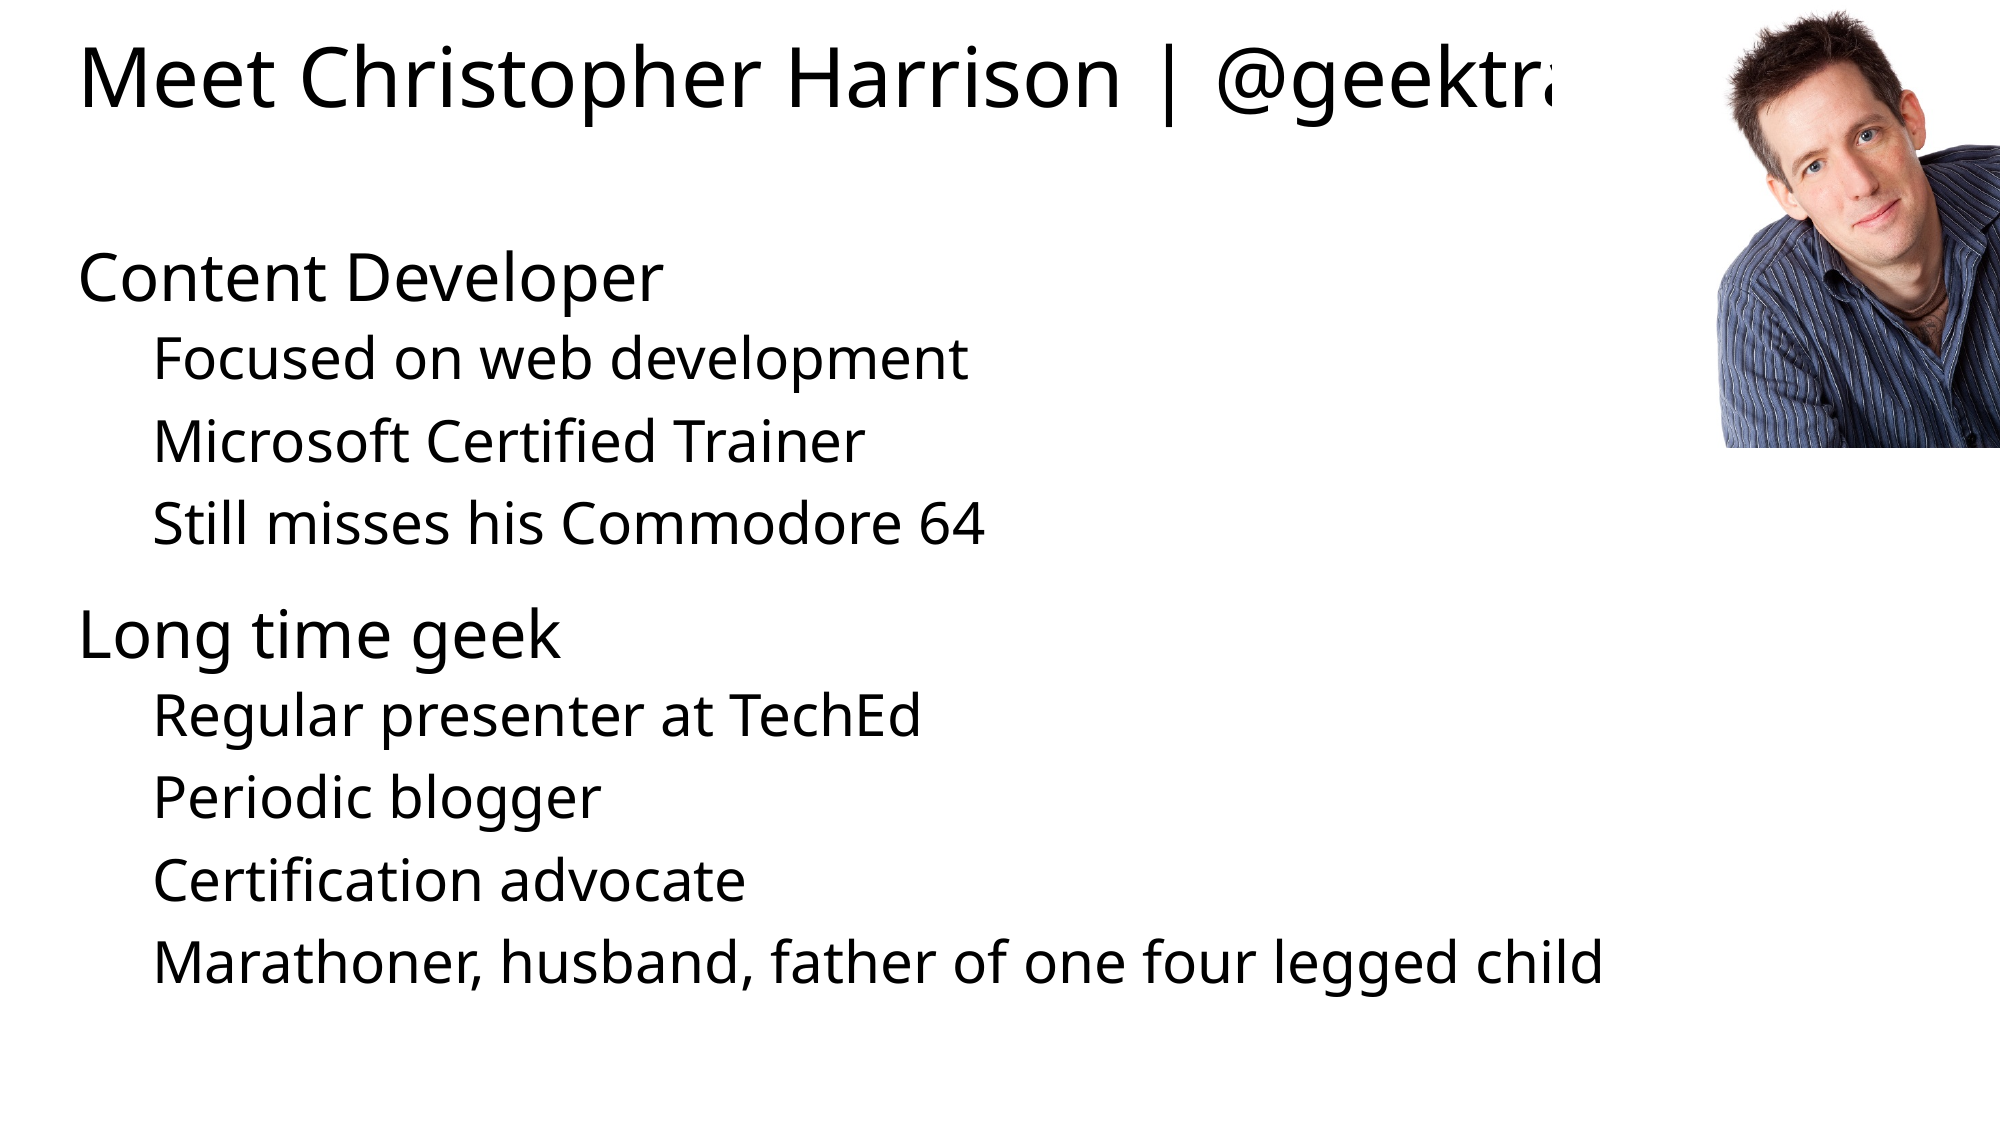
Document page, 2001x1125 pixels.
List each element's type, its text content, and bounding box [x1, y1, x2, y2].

list Content Developer Focused on web development Microsoft Certified Trainer Still misses his Commodore 64 Long time geek Regular presenter at TechEd Periodic blogger Certification advocate Marathoner, husband, father of one four legged child [62, 227, 1953, 1096]
picture [1552, 0, 2000, 448]
title Meet Christopher Harrison | ‏@geektrainer [62, 29, 1547, 205]
